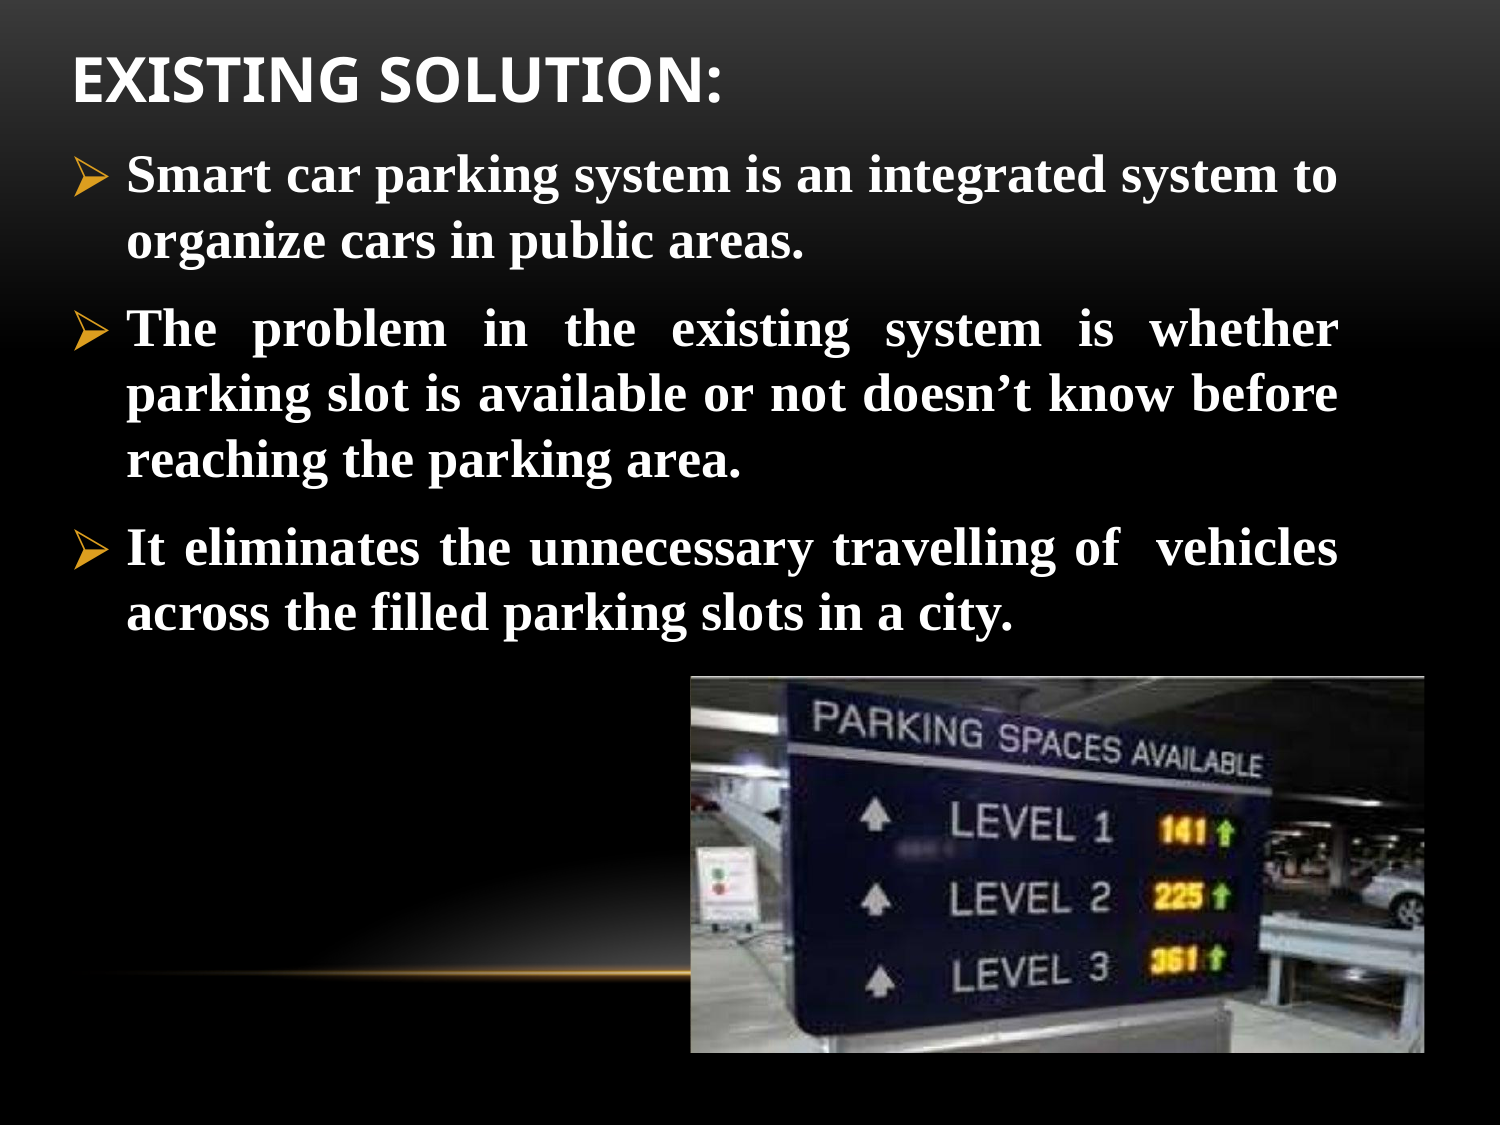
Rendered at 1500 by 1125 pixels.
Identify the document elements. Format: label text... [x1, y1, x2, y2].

list EXISTING SOLUTION: Smart car parking system is an integrated system to organize cars in public areas. The problem in the existing system is whether parking slot is available or not doesn’t know before reaching the parking area. It eliminates the unnecessary travelling of vehicles across the filled parking slots in a city. [55, 32, 1356, 708]
picture [0, 0, 1500, 1125]
